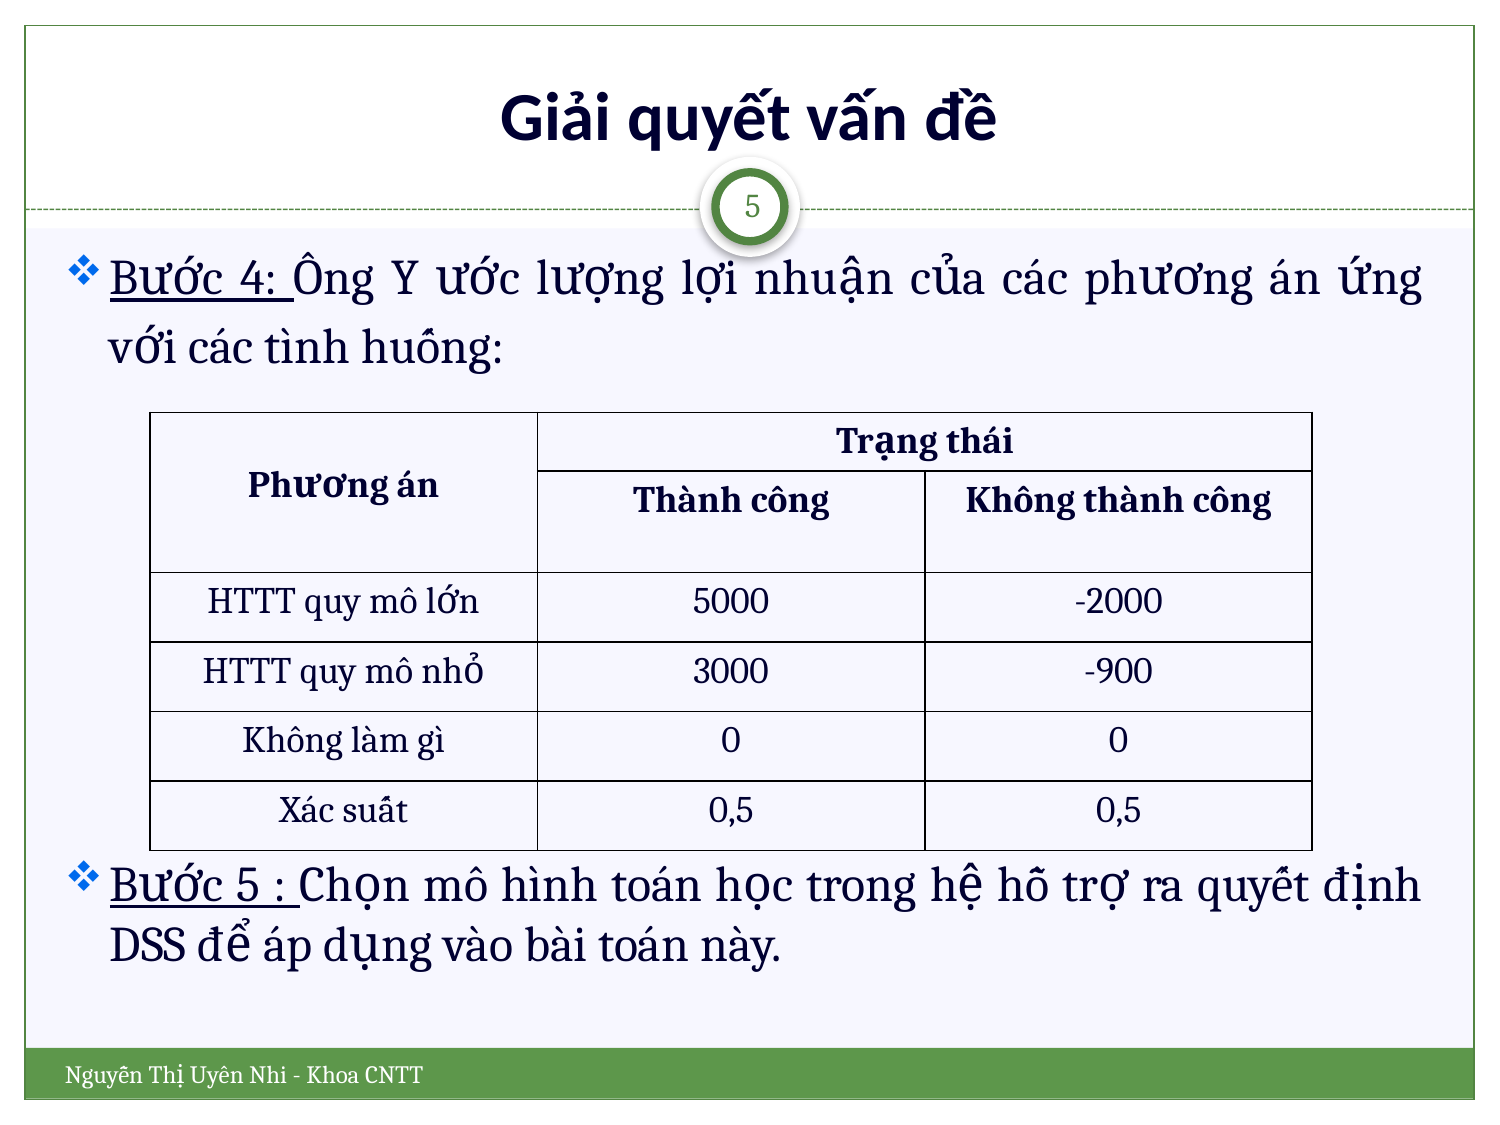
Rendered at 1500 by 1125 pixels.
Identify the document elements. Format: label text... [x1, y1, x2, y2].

footer Nguyễn Thị Uyên Nhi - Khoa CNTT [50, 1051, 638, 1112]
title Giải quyết vấn đề [49, 37, 1450, 162]
table_cell 0,5 [538, 782, 924, 850]
table_cell 0 [538, 712, 924, 780]
table_cell Xác suất [151, 782, 537, 850]
table_header Trạng thái [538, 413, 1311, 470]
table_cell 3000 [538, 643, 924, 711]
table_cell Không thành công [926, 472, 1311, 572]
table_cell HTTT quy mô lớn [151, 573, 537, 641]
table_cell 5000 [538, 573, 924, 641]
table_header Phương án [151, 413, 537, 572]
slide_number 5 [715, 168, 791, 237]
table_cell 0,5 [926, 782, 1311, 850]
list Bước 4: Ông Y ước lượng lợi nhuận của các phương án ứng với các tình huống: Bước 5 : Chọn mô hình toán học trong hệ hỗ trợ ra quyết định DSS để áp dụng vào bài toán này. [50, 237, 1438, 1038]
table_cell -900 [926, 643, 1311, 711]
table_cell Thành công [538, 472, 924, 572]
table_cell HTTT quy mô nhỏ [151, 643, 537, 711]
table_cell 0 [926, 712, 1311, 780]
table_cell -2000 [926, 573, 1311, 641]
table_cell Không làm gì [151, 712, 537, 780]
